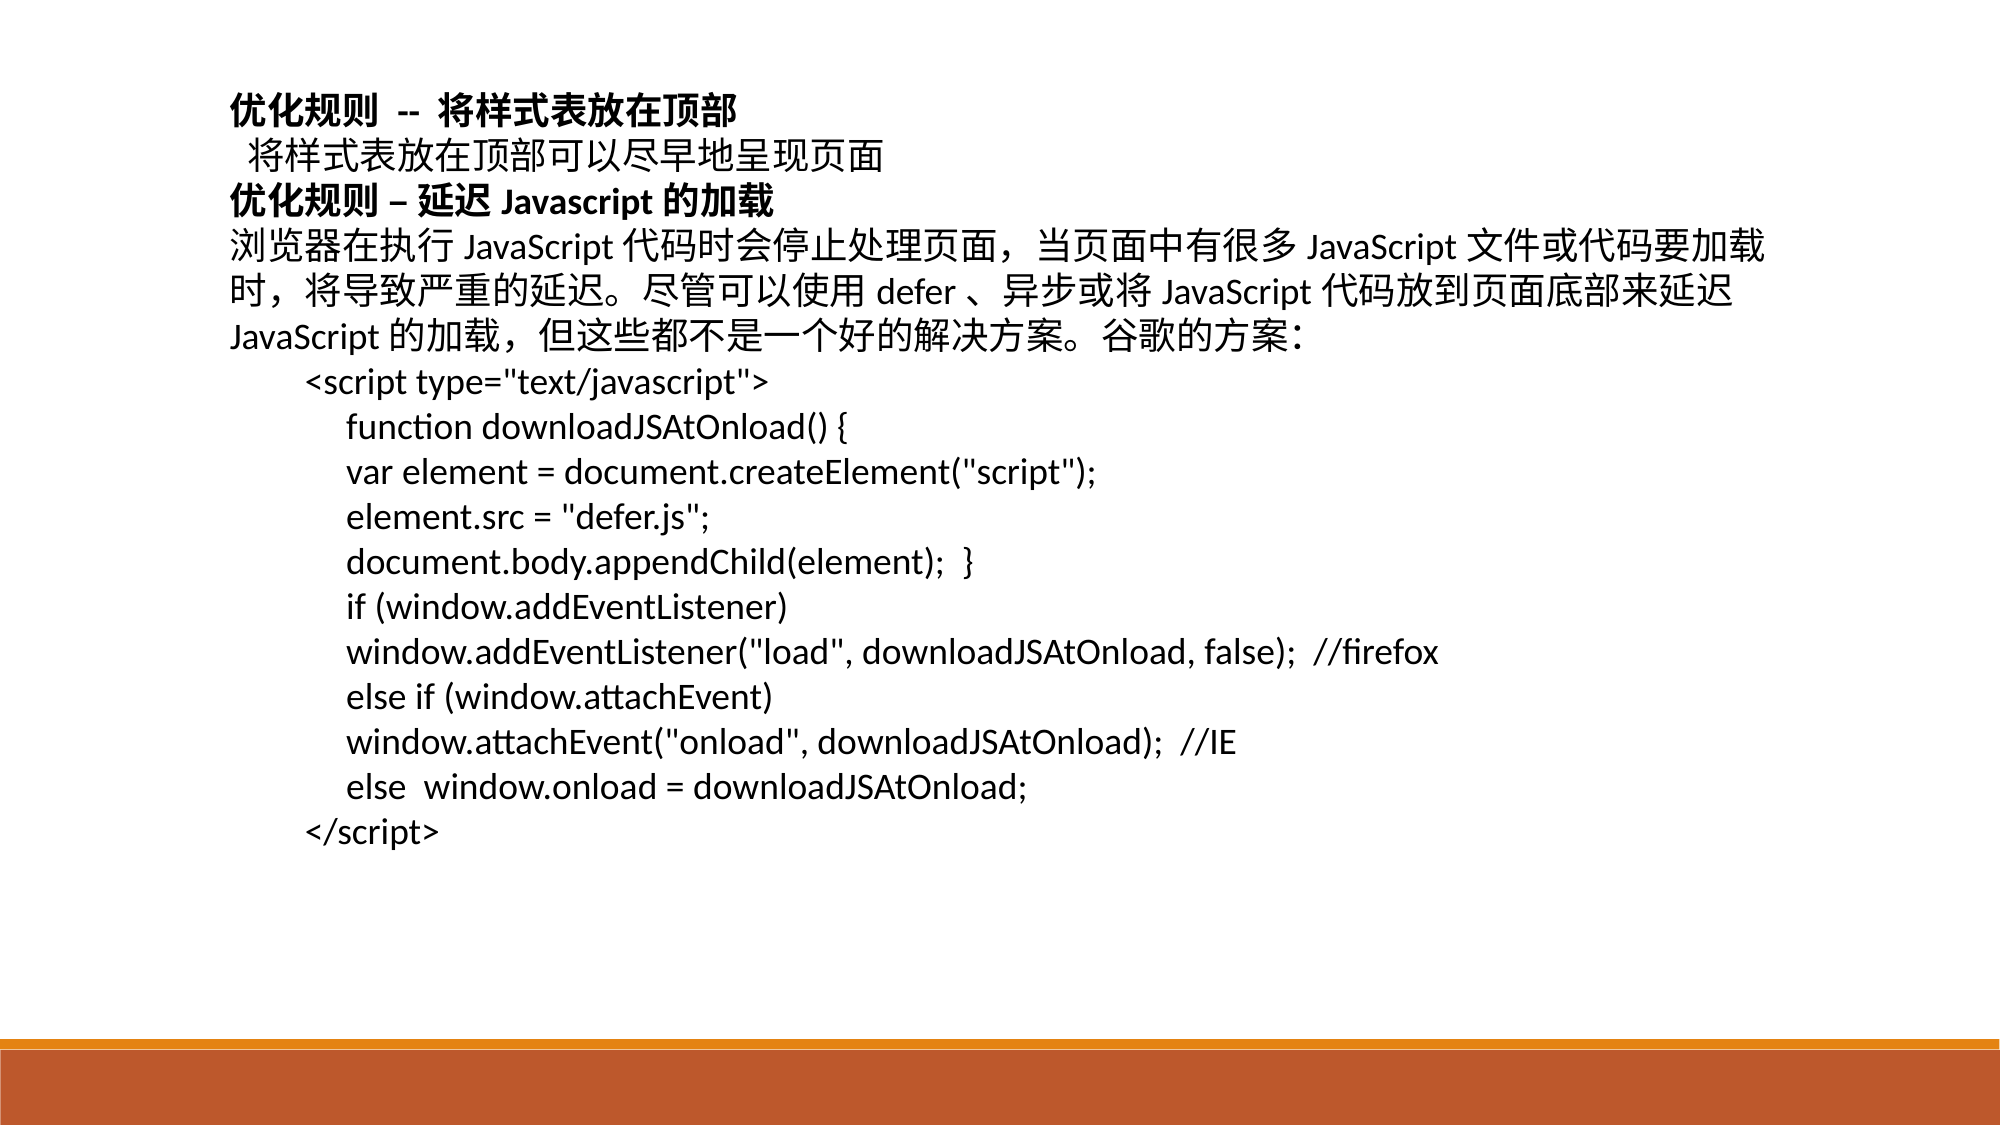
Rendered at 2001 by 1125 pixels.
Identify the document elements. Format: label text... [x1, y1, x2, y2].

text_box 优化规则 -- 将样式表放在顶部 将样式表放在顶部可以尽早地呈现页面 优化规则 – 延迟Javascript的加载 浏览器在执行JavaScript代码时会停止处理页面，当页面中有很多JavaScript文件或代码要加载时，将导致严重的延迟。尽管可以使用defer、异步或将JavaScript代码放到页面底部来延迟JavaScript的加载，但这些都不是一个好的解决方案。谷歌的方案： <script type="text/javascript"> function downloadJSAtOnload() { var element = document.createElement("script"); element.src = "defer.js"; document.body.appendChild(element); } if (window.addEventListener) window.addEventListener("load", downloadJSAtOnload, false); //firefox else if (window.attachEvent) window.attachEvent("onload", downloadJSAtOnload); //IE else window.onload = downloadJSAtOnload; </script> [214, 79, 1804, 905]
